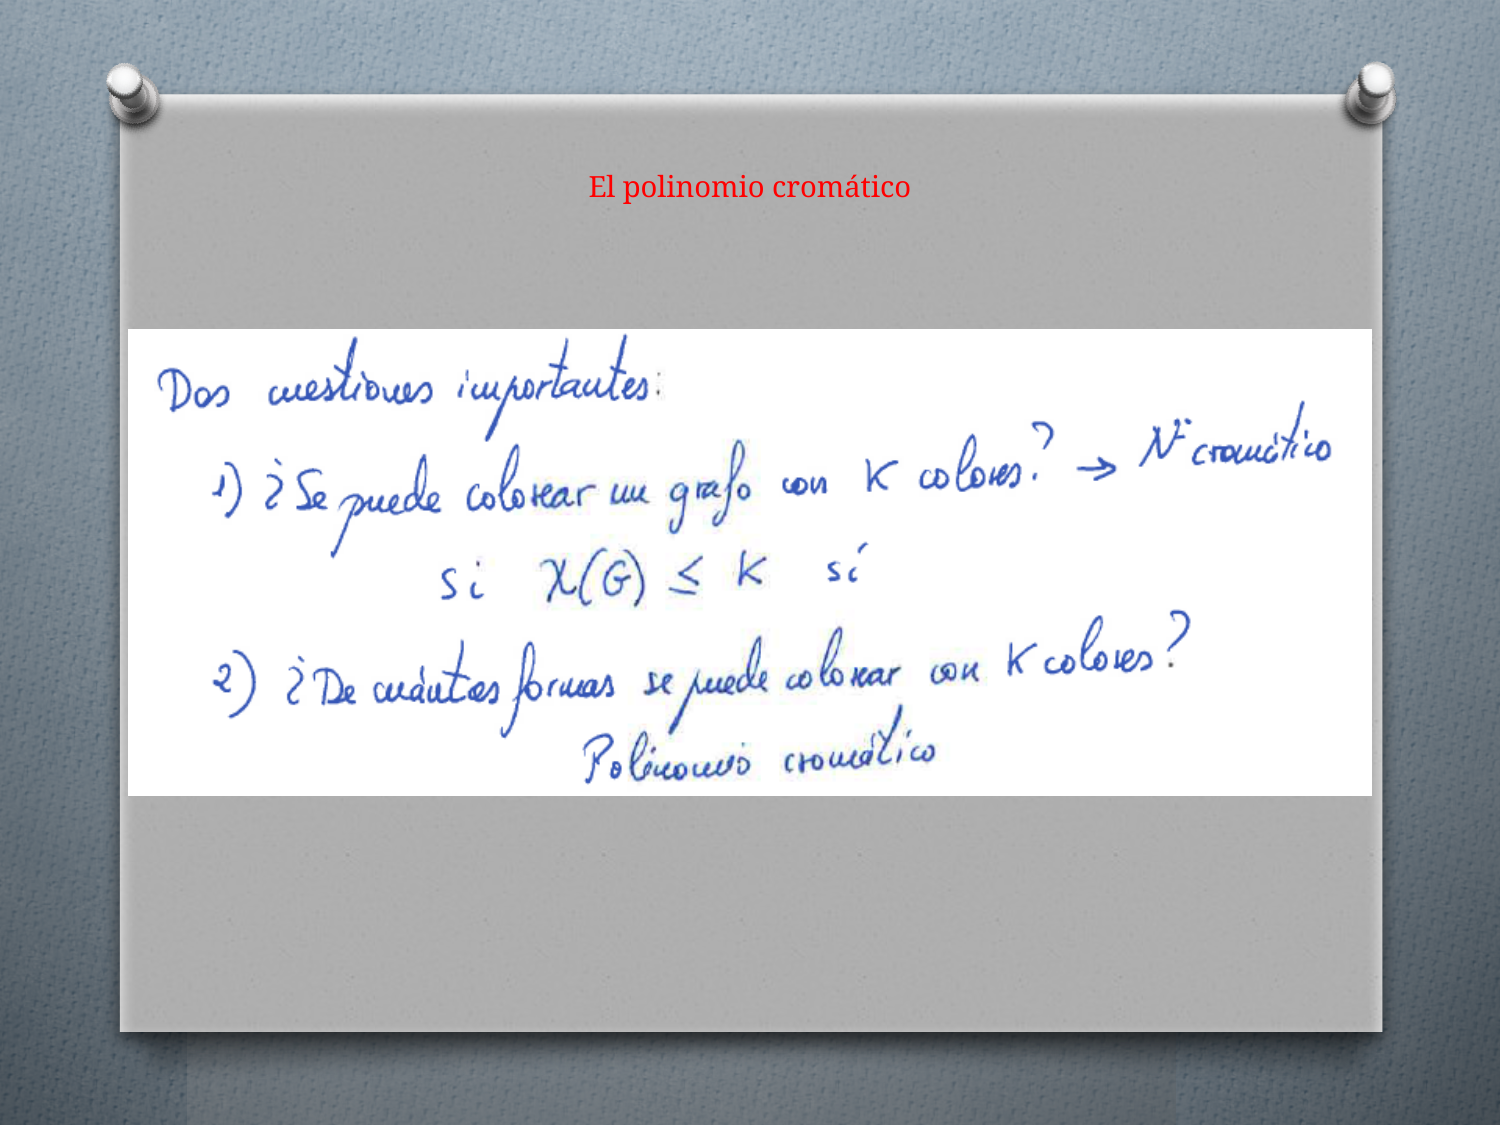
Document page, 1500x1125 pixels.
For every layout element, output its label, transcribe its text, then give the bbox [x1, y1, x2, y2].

picture [1317, 35, 1439, 156]
picture [127, 329, 1373, 796]
picture [75, 29, 198, 153]
title El polinomio cromático [246, 160, 1254, 212]
